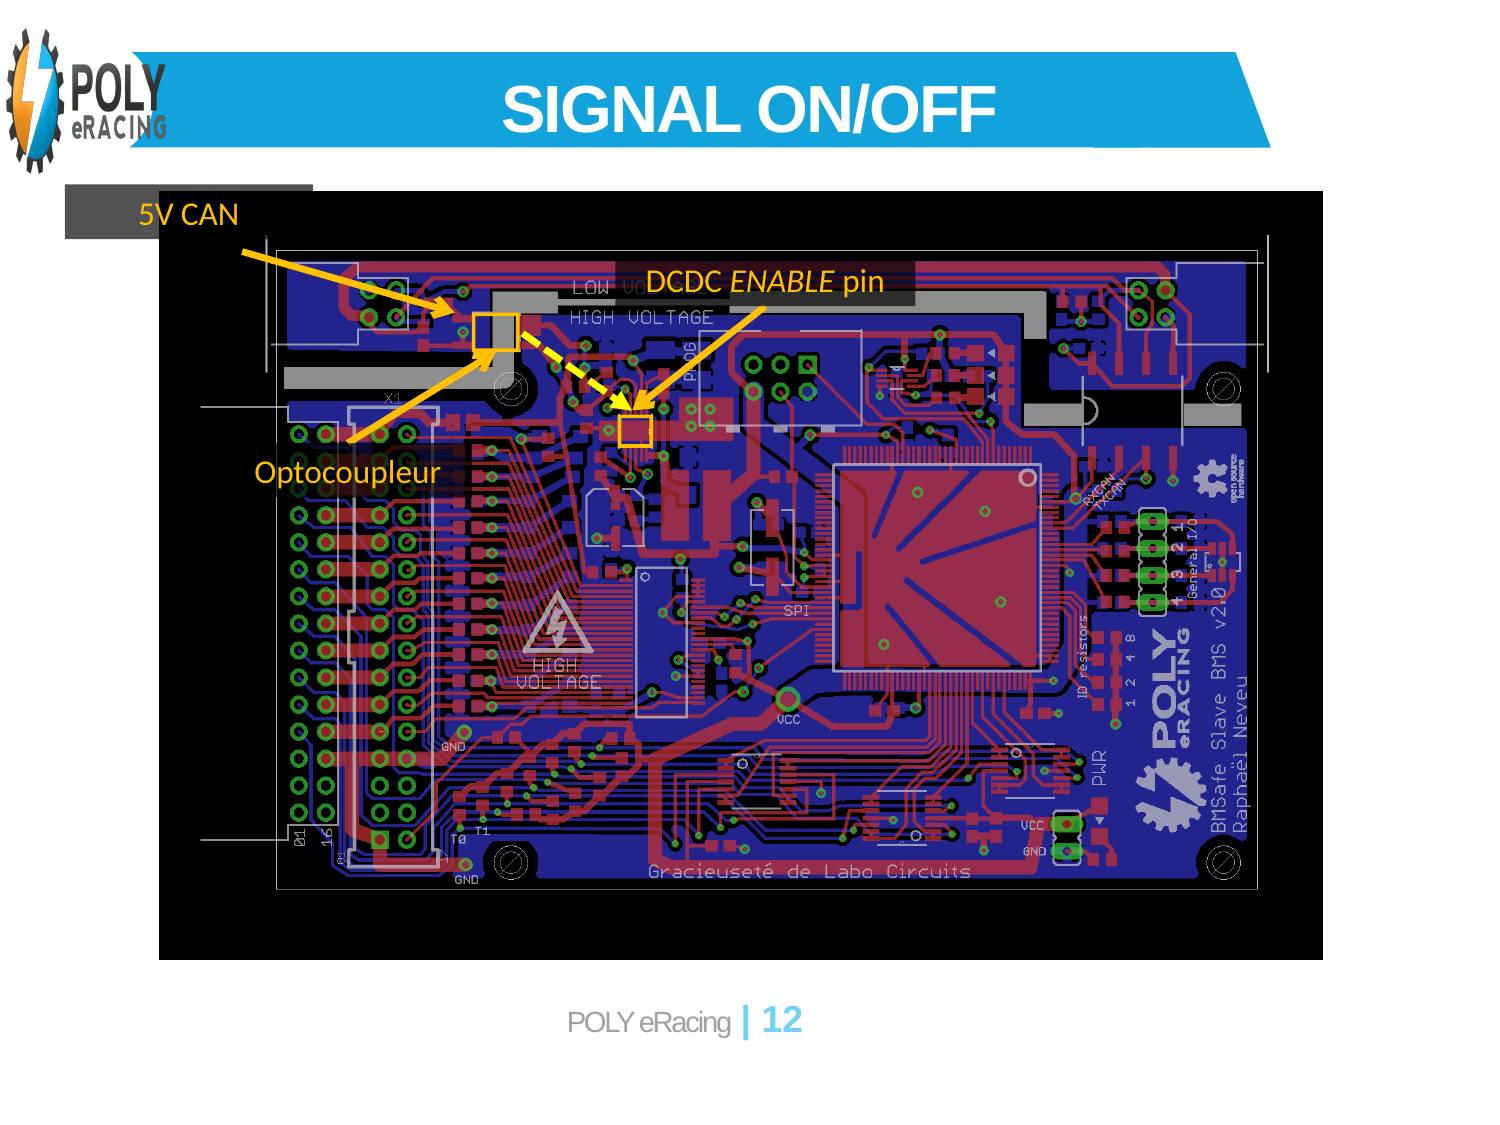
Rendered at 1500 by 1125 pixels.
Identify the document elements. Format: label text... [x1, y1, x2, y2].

text_box 5V CAN [184, 184, 313, 190]
text_box Signal ON/OFF [278, 46, 1222, 138]
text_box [522, 333, 633, 411]
picture [0, 18, 180, 189]
text_box [1140, 52, 1271, 148]
text_box 5V CAN [64, 197, 154, 240]
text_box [241, 251, 455, 313]
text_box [631, 306, 766, 411]
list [159, 191, 1323, 961]
text_box [184, 52, 1140, 148]
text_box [347, 351, 496, 444]
